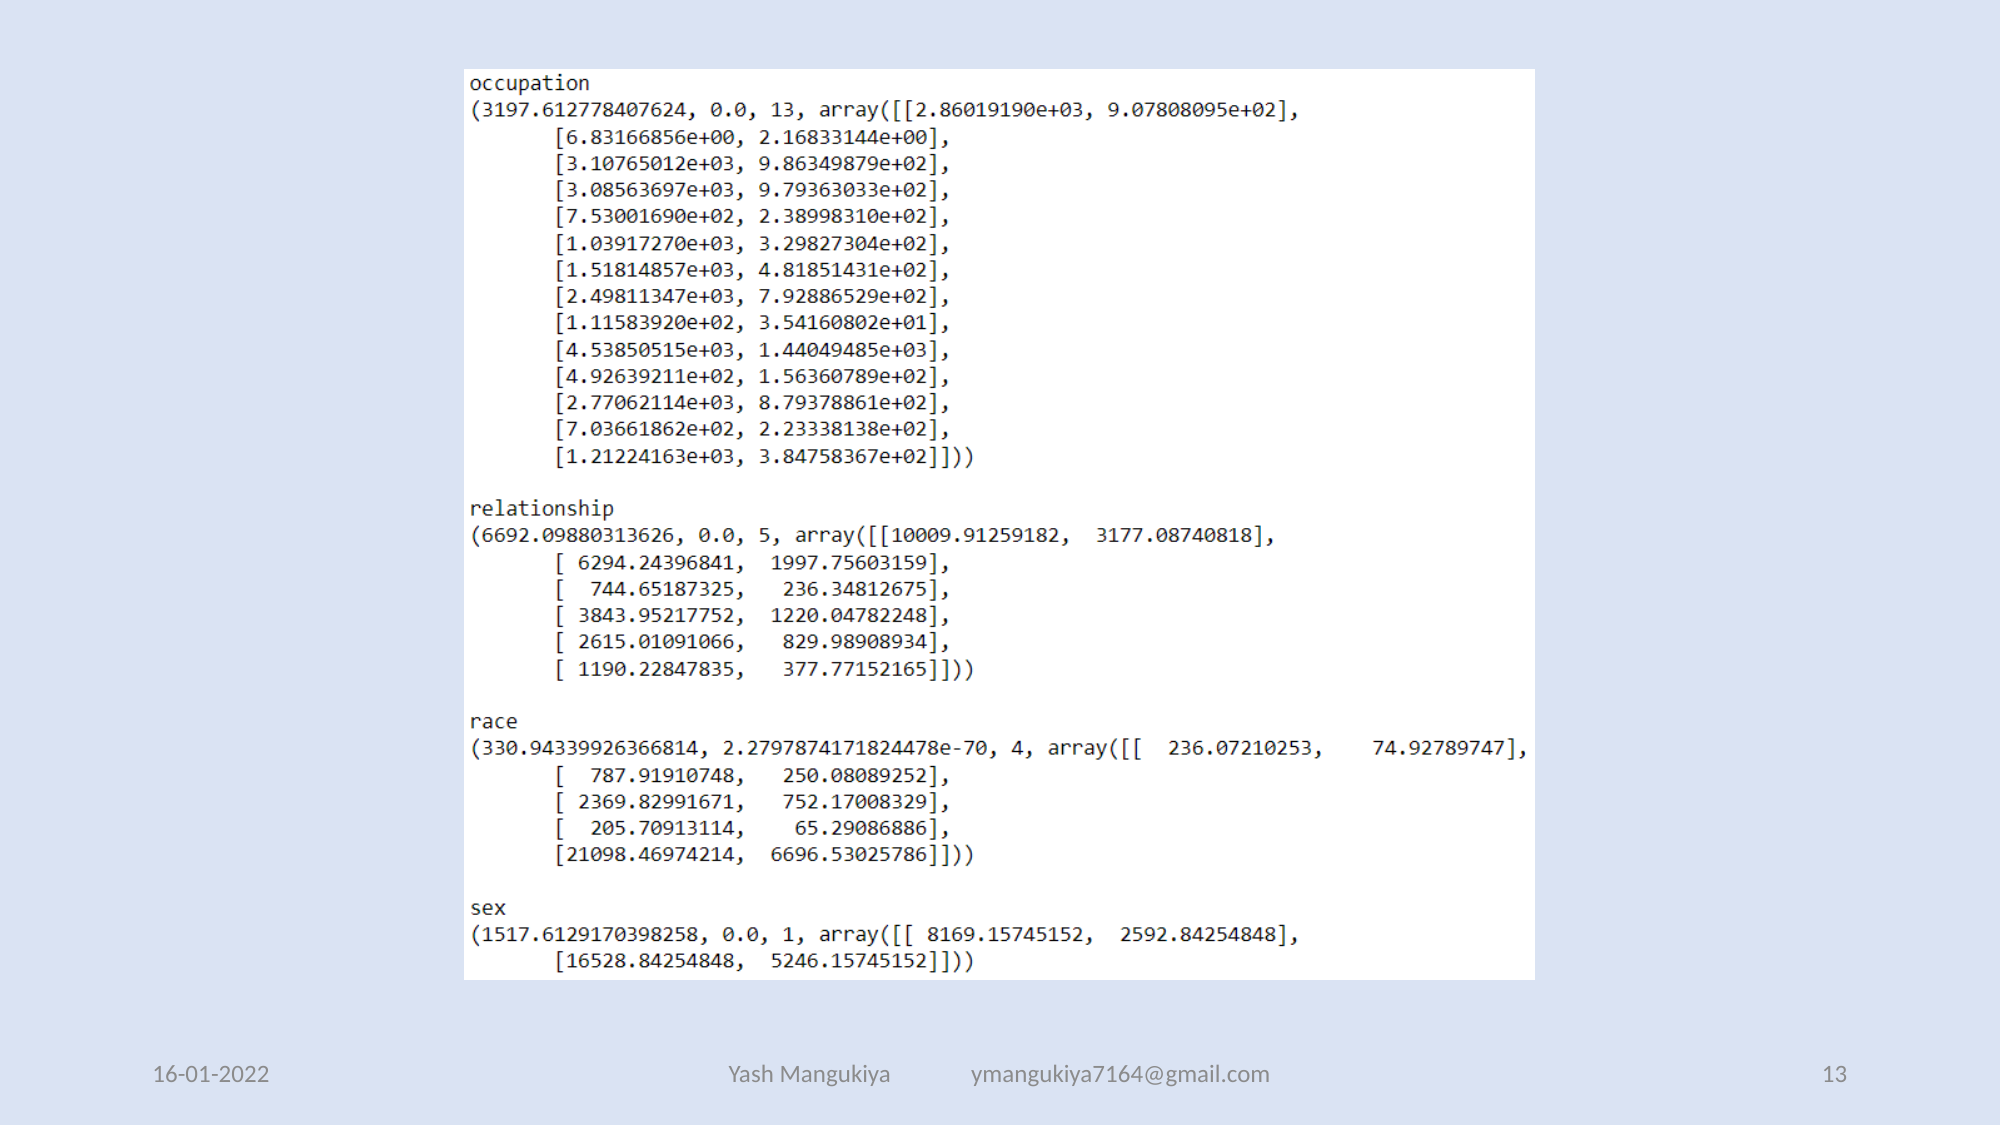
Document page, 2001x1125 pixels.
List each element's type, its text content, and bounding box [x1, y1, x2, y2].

picture [464, 69, 1535, 980]
slide_number 13 [1412, 1042, 1863, 1103]
footer Yash Mangukiya ymangukiya7164@gmail.com [662, 1042, 1338, 1103]
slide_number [137, 1042, 588, 1103]
